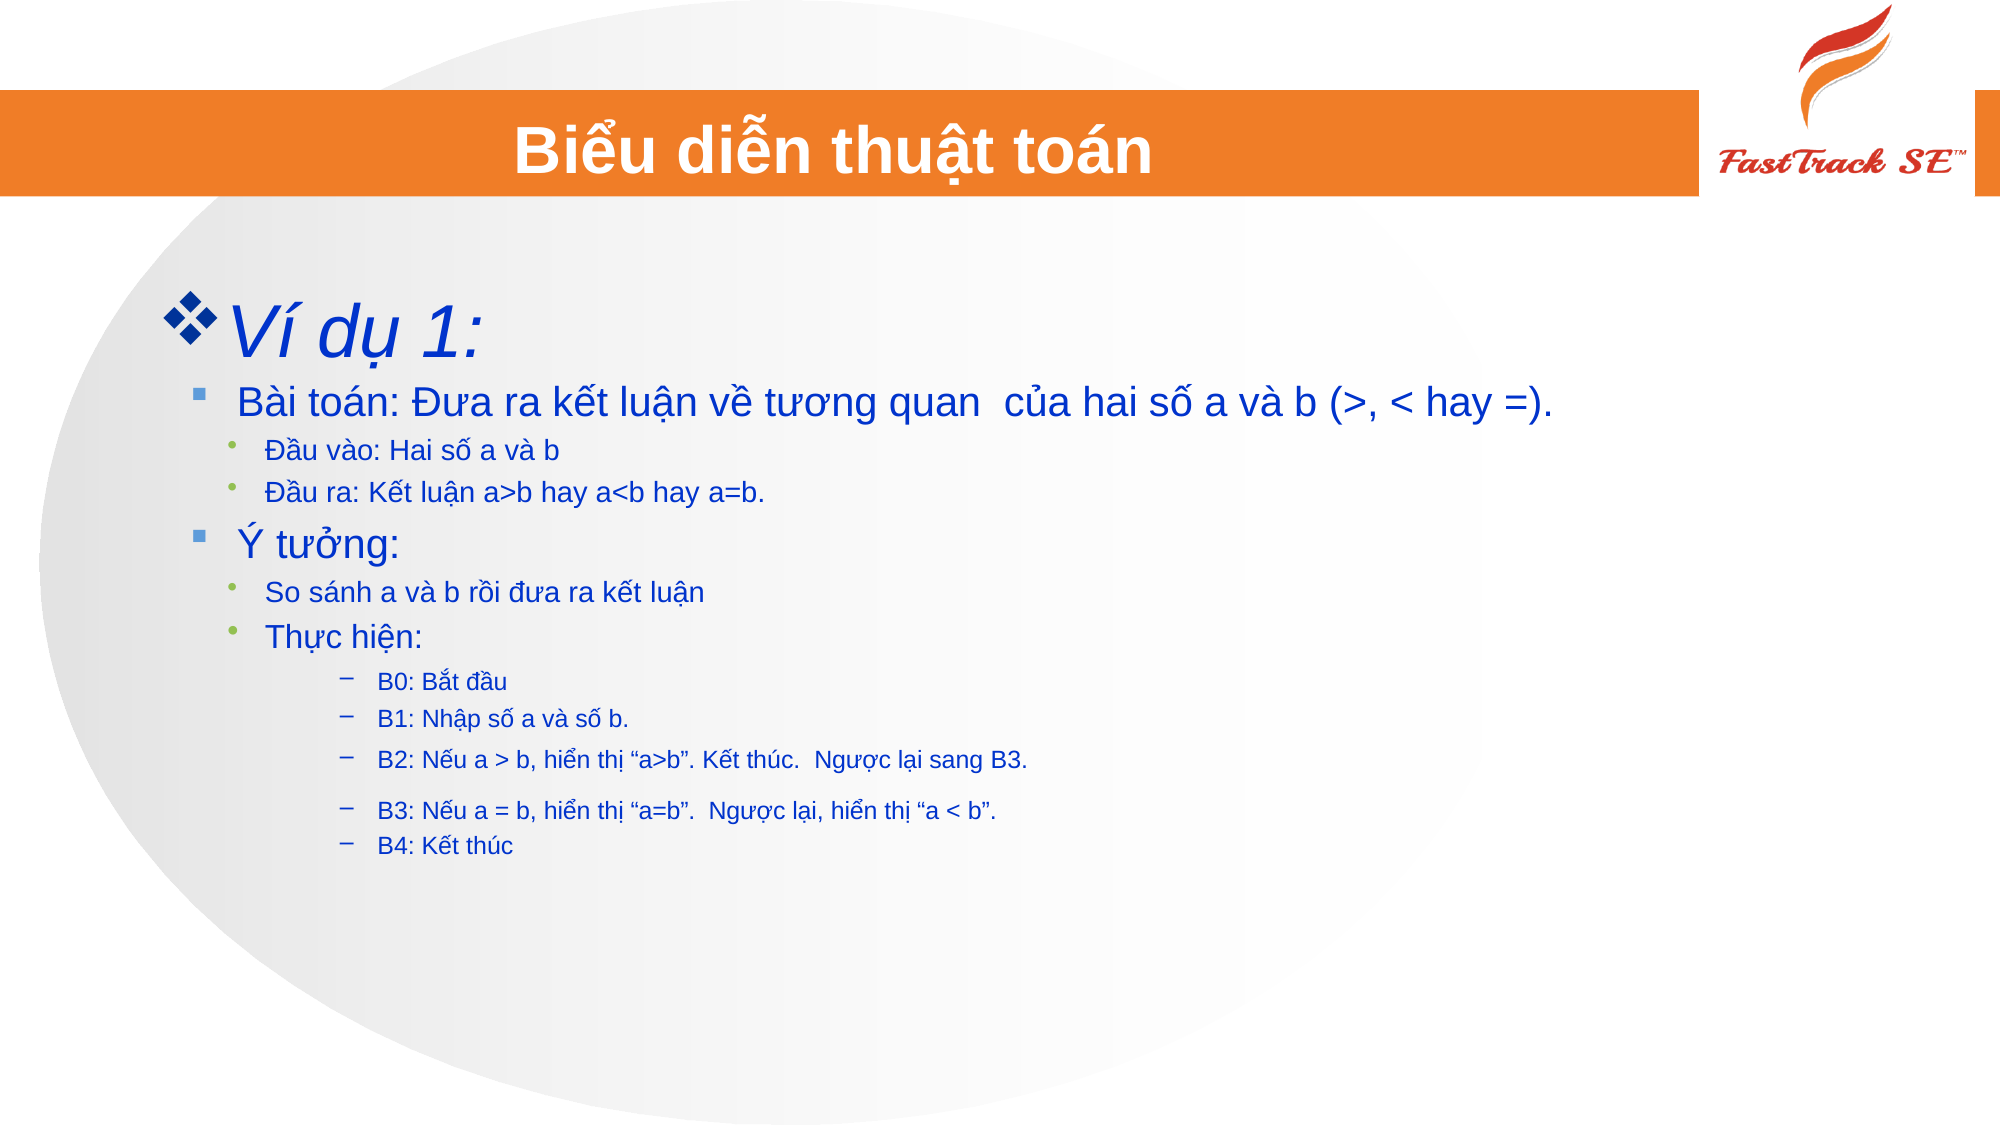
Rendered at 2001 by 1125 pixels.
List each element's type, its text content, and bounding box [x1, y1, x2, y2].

title Biểu diễn thuật toán [102, 99, 1567, 194]
list Ví dụ 1: Bài toán: Đưa ra kết luận về tương quan của hai số a và b (>, < hay =). Đầu vào: Hai số a và b Đầu ra: Kết luận a>b hay a<b hay a=b. Ý tưởng: So sánh a và b rồi đưa ra kết luận Thực hiện: B0: Bắt đầu B1: Nhập số a và số b. B2: Nếu a > b, hiển thị “a>b”. Kết thúc. Ngược lại sang B3. B3: Nếu a = b, hiển thị “a=b”. Ngược lại, hiển thị “a < b”. B4: Kết thúc [99, 275, 1909, 1038]
picture [1700, 0, 1975, 192]
